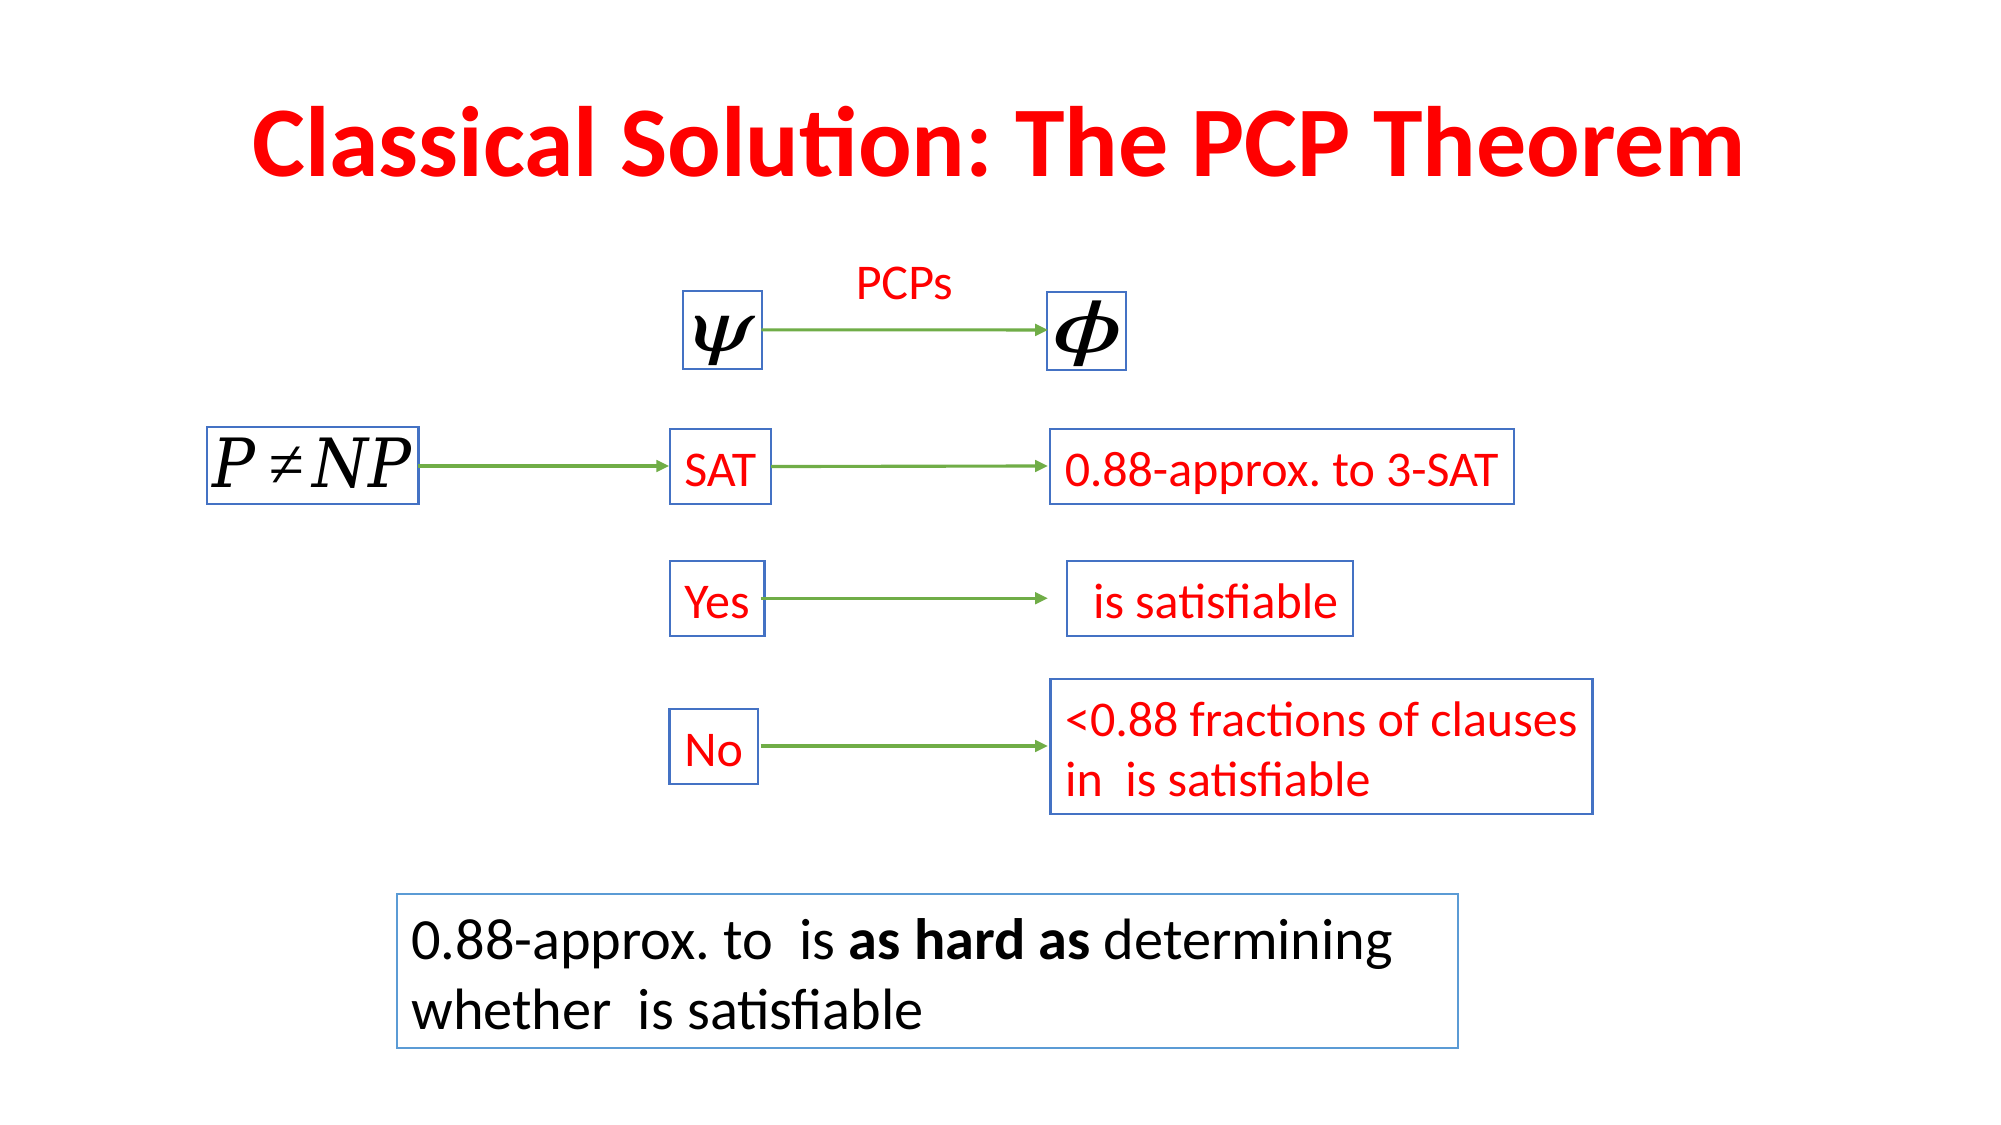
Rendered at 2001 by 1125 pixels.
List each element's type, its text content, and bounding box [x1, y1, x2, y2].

text_box 0.88-approx. to 3-SAT [1049, 428, 1515, 505]
title Classical Solution: The PCP Theorem [208, 47, 1792, 206]
text_box No [668, 708, 759, 785]
text_box PCPs [840, 241, 969, 318]
text_box SAT [669, 428, 772, 505]
text_box Yes [669, 560, 766, 637]
